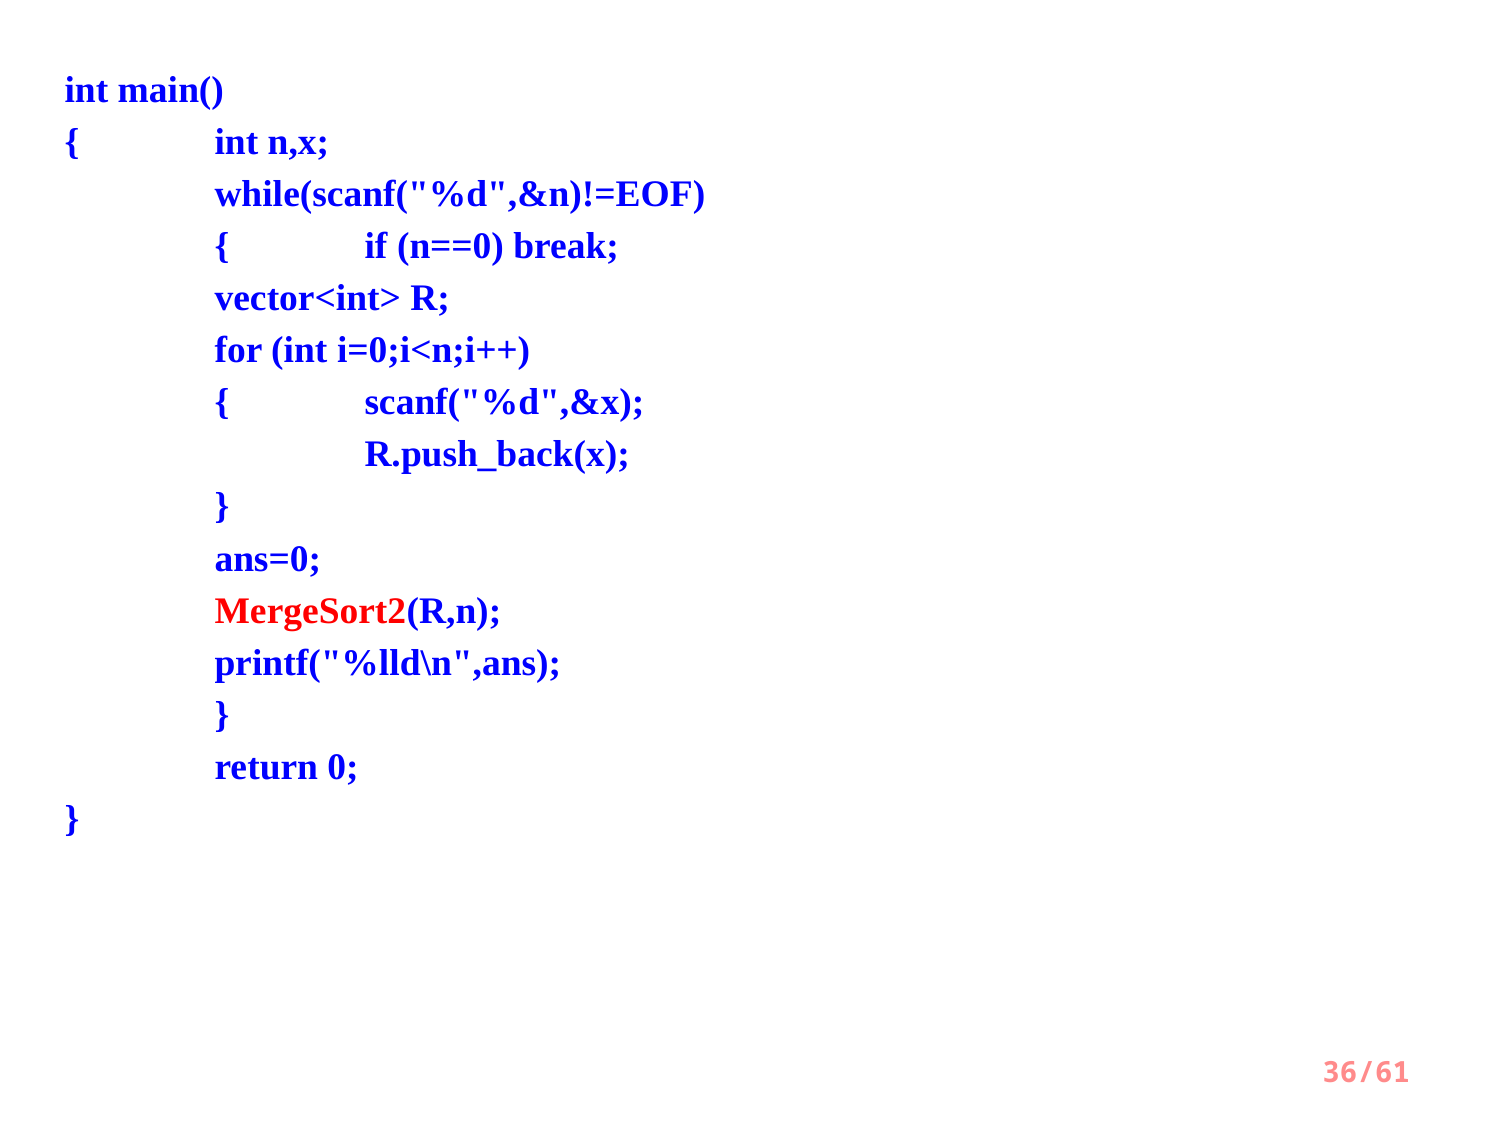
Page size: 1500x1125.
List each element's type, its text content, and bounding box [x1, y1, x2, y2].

slide_number 36/61 [1074, 1042, 1425, 1103]
text_box int main() { int n,x; while(scanf("%d",&n)!=EOF) { if (n==0) break; vector<int> R; for (int i=0;i<n;i++) { scanf("%d",&x); R.push_back(x); } ans=0; MergeSort2(R,n); printf("%lld\n",ans); } return 0; } [33, 44, 1455, 853]
